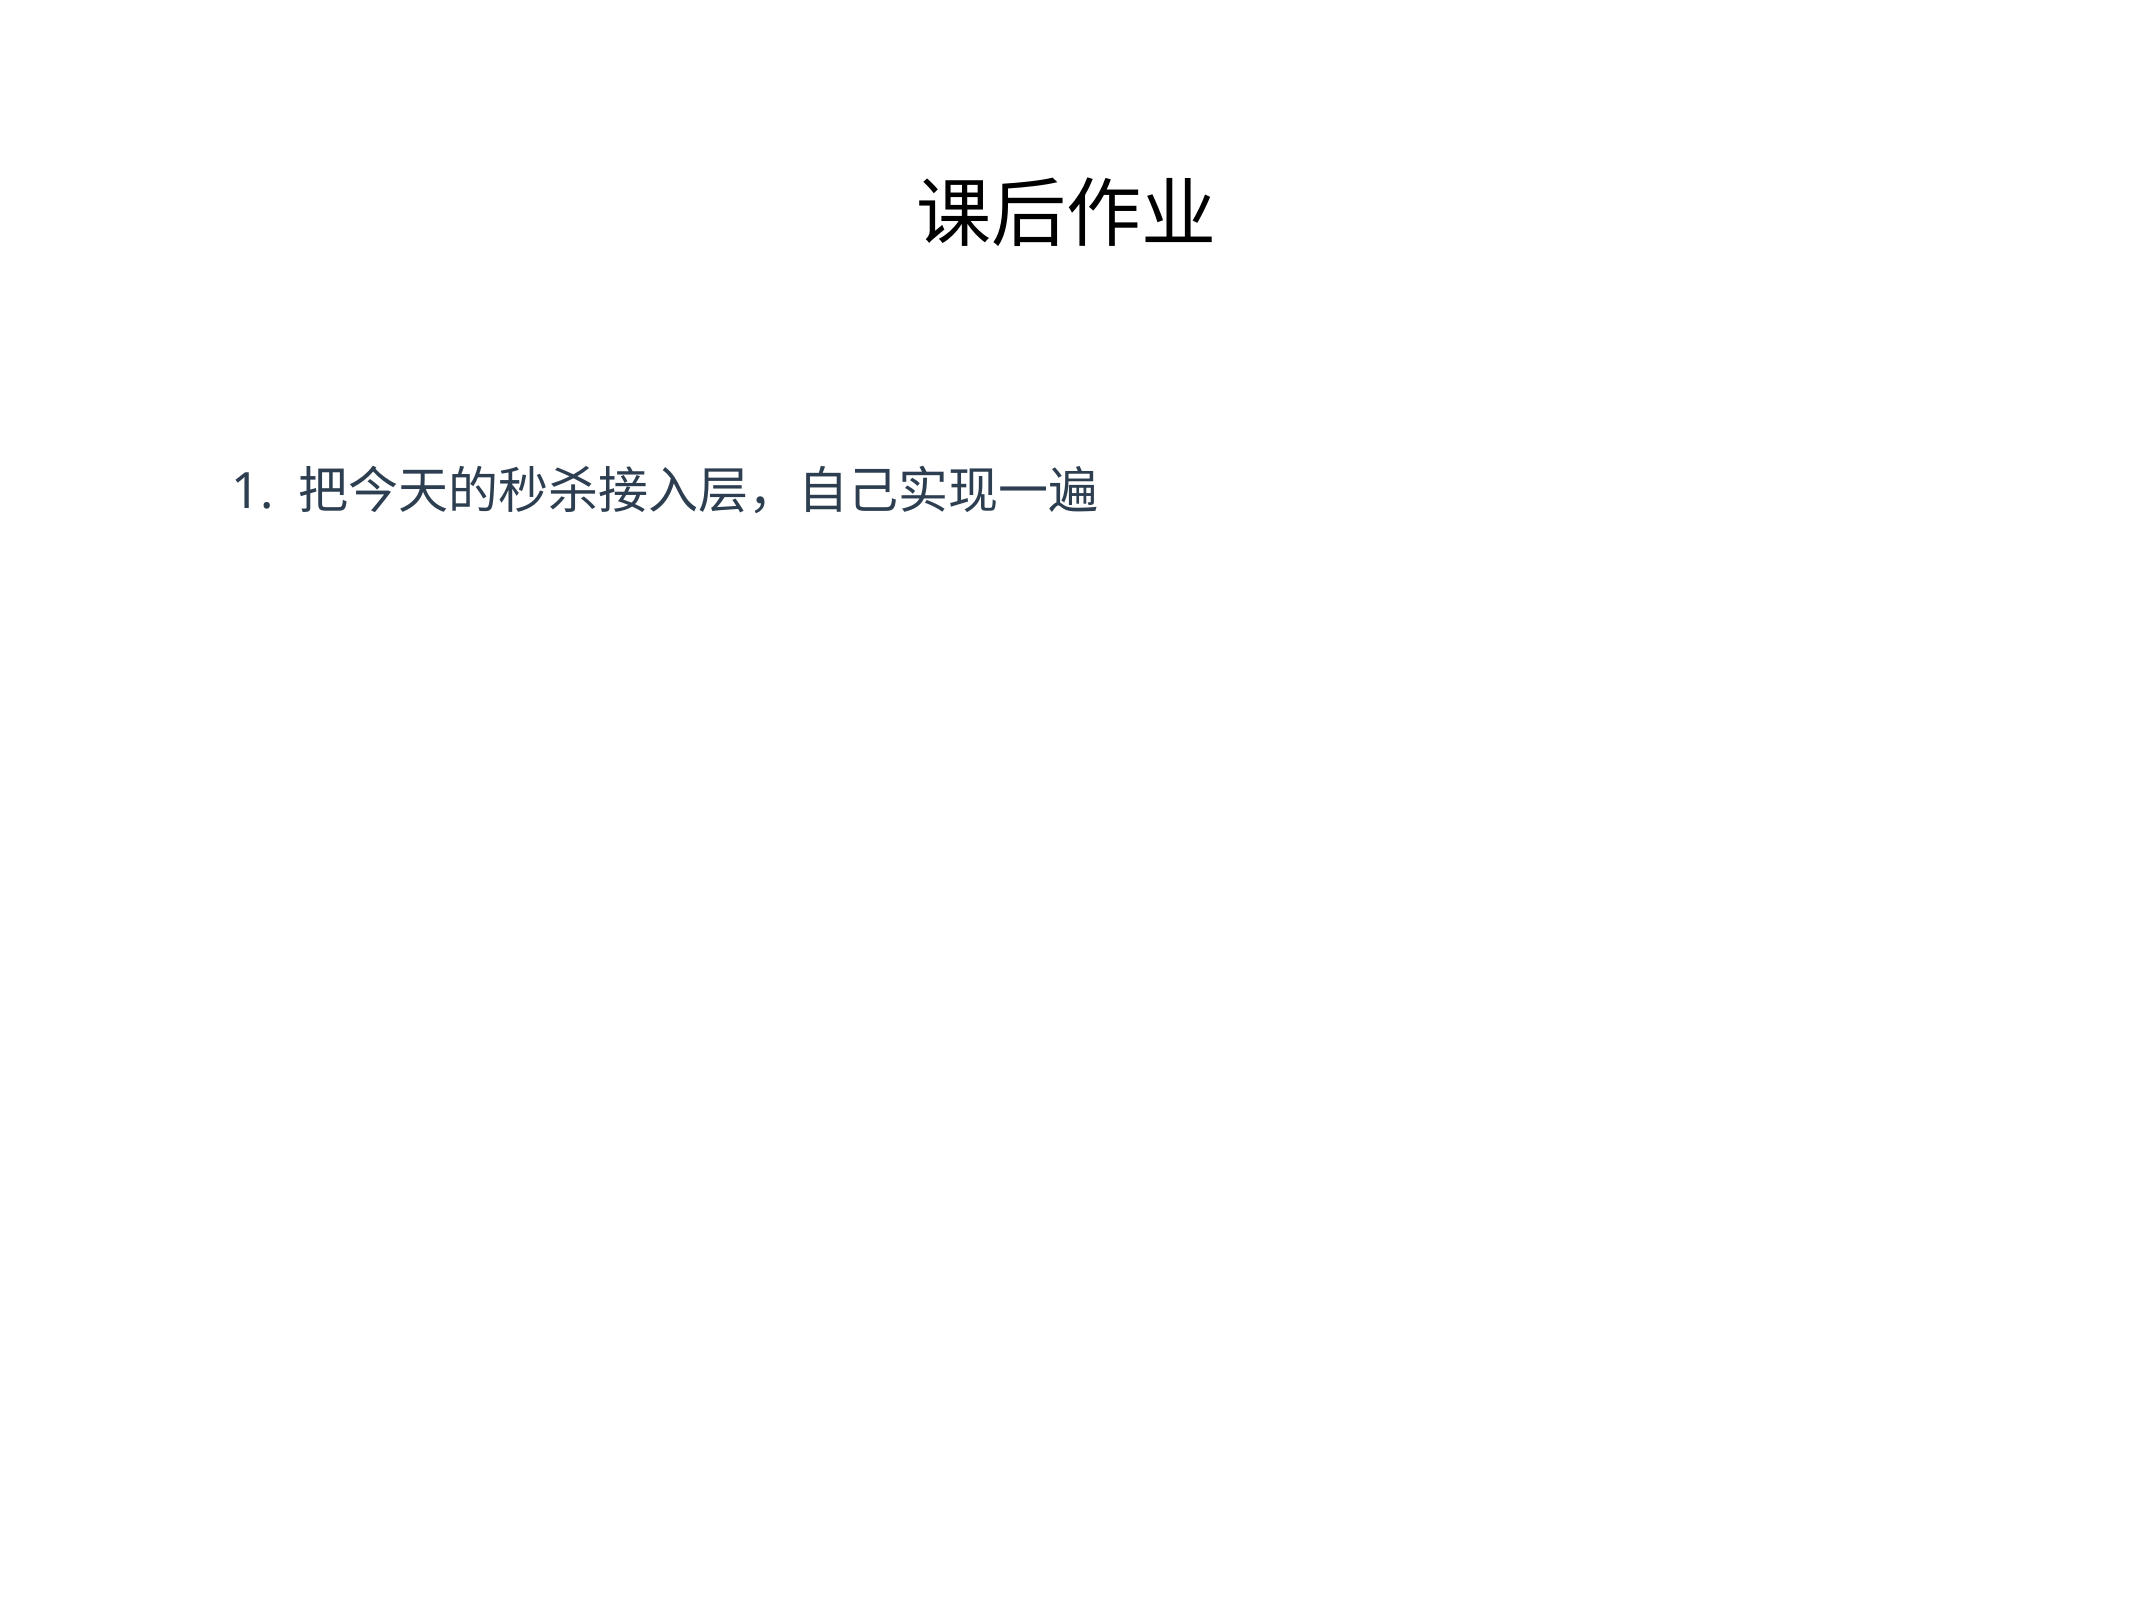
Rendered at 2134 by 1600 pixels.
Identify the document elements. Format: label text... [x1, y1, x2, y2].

text_box 1. 把今天的秒杀接入层，自己实现一遍 [223, 406, 1119, 528]
text_box 课后作业 [908, 157, 1225, 264]
